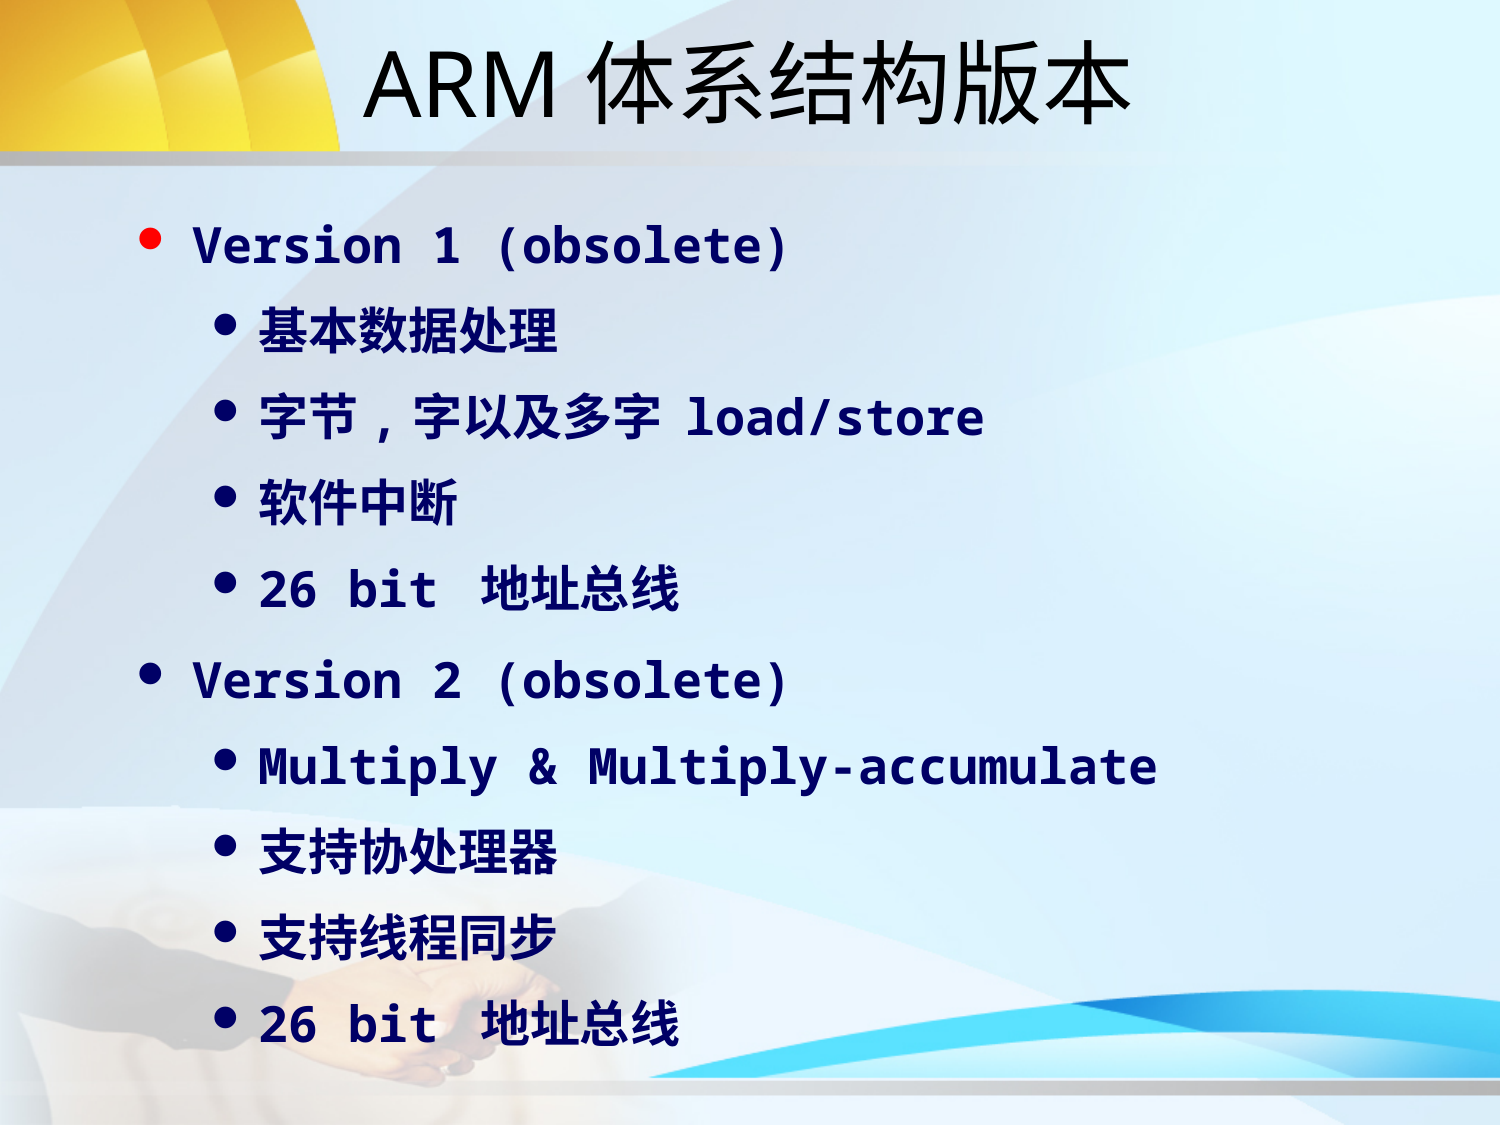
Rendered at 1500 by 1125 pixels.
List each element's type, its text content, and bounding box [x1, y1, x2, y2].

picture [0, 0, 1500, 1125]
list Version 1 (obsolete) 基本数据处理 字节,字以及多字 load/store 软件中断 26 bit 地址总线 Version 2 (obsolete) Multiply & Multiply-accumulate 支持协处理器 支持线程同步 26 bit 地址总线 [122, 206, 1398, 1058]
title ARM体系结构版本 [348, 31, 1471, 136]
